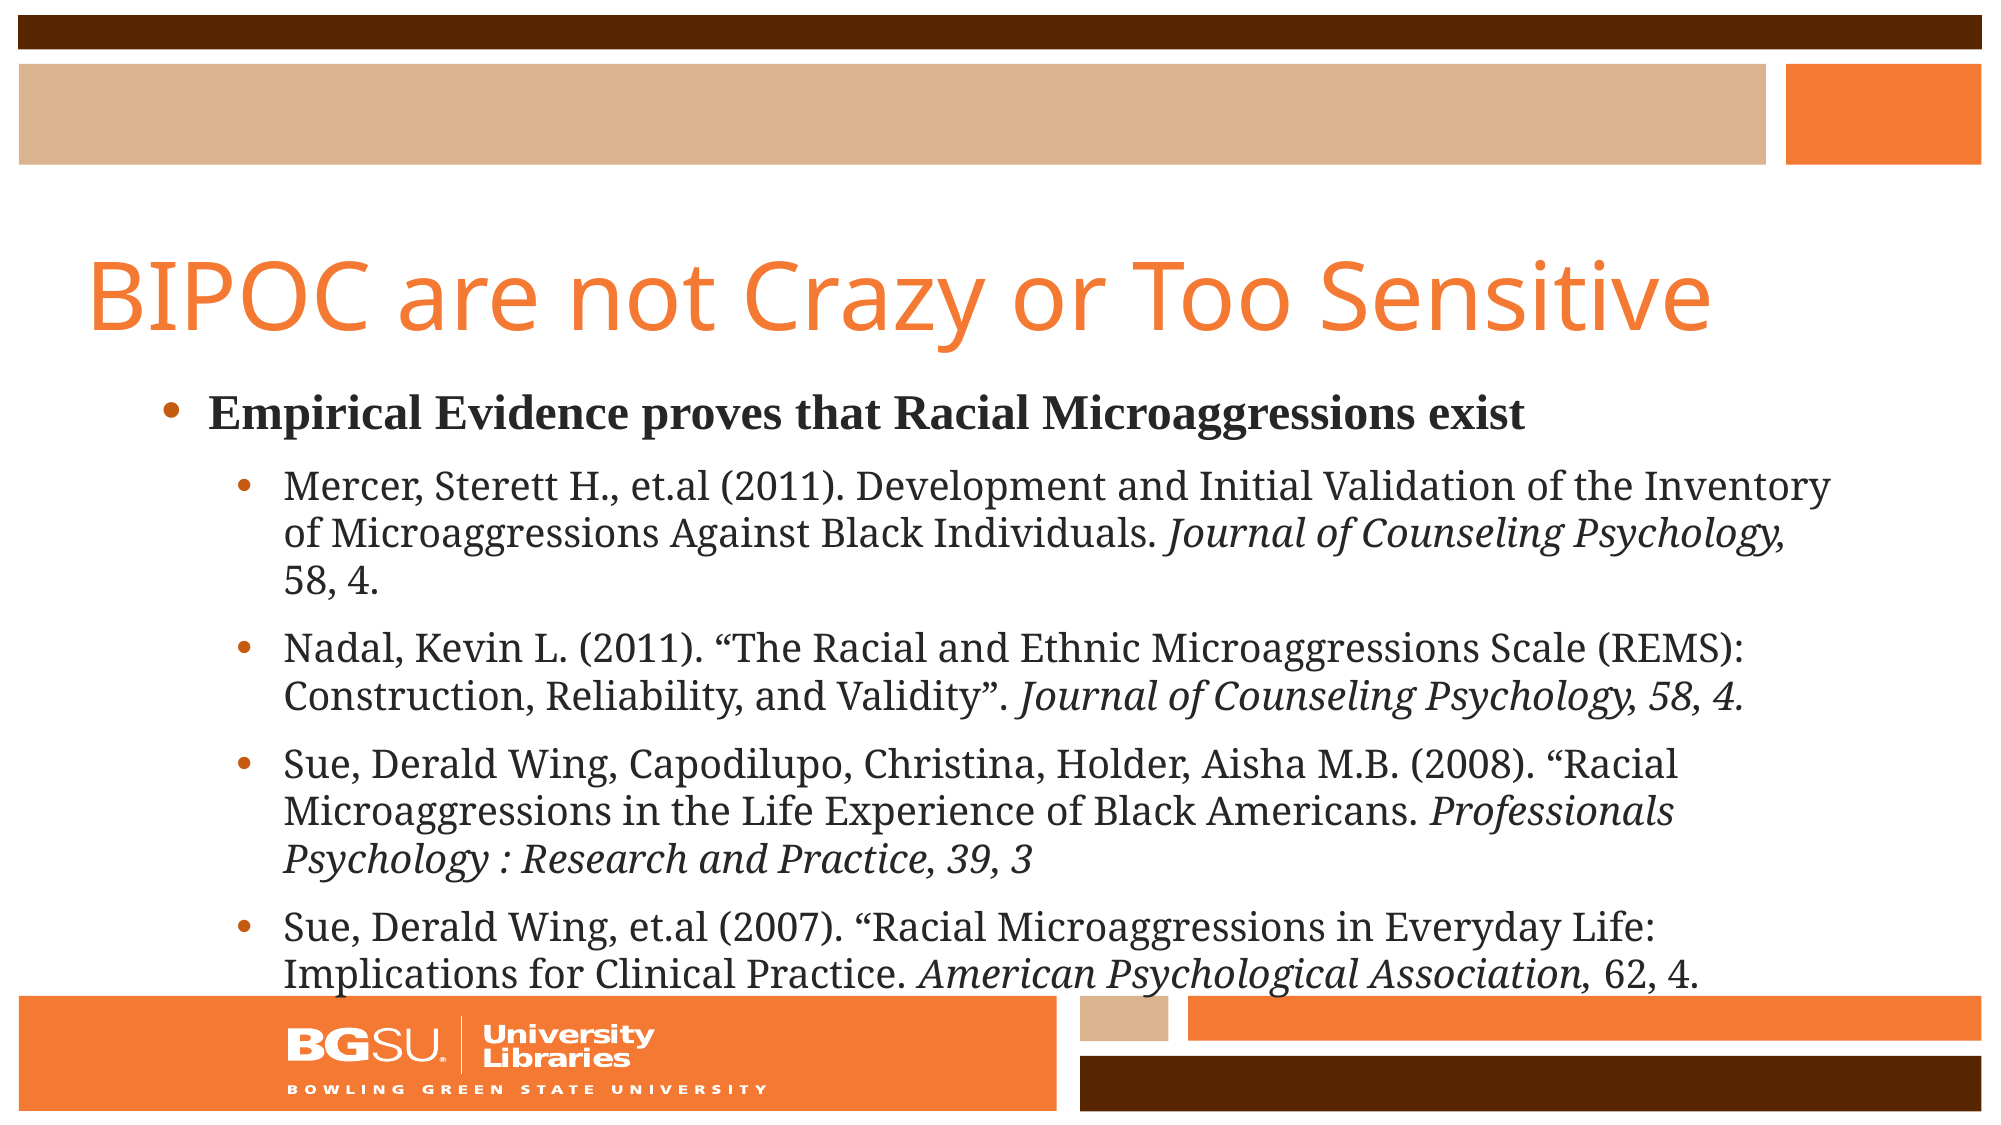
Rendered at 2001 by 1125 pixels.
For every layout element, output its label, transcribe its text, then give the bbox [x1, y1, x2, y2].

list Empirical Evidence proves that Racial Microaggressions exist Mercer, Sterett H., et.al (2011). Development and Initial Validation of the Inventory of Microaggressions Against Black Individuals. Journal of Counseling Psychology, 58, 4. Nadal, Kevin L. (2011). “The Racial and Ethnic Microaggressions Scale (REMS): Construction, Reliability, and Validity”. Journal of Counseling Psychology, 58, 4. Sue, Derald Wing, Capodilupo, Christina, Holder, Aisha M.B. (2008). “Racial Microaggressions in the Life Experience of Black Americans. Professionals Psychology : Research and Practice, 39, 3 Sue, Derald Wing, et.al (2007). “Racial Microaggressions in Everyday Life: Implications for Clinical Practice. American Psychological Association, 62, 4. [146, 372, 1854, 973]
title BIPOC are not Crazy or Too Sensitive [70, 170, 1930, 404]
